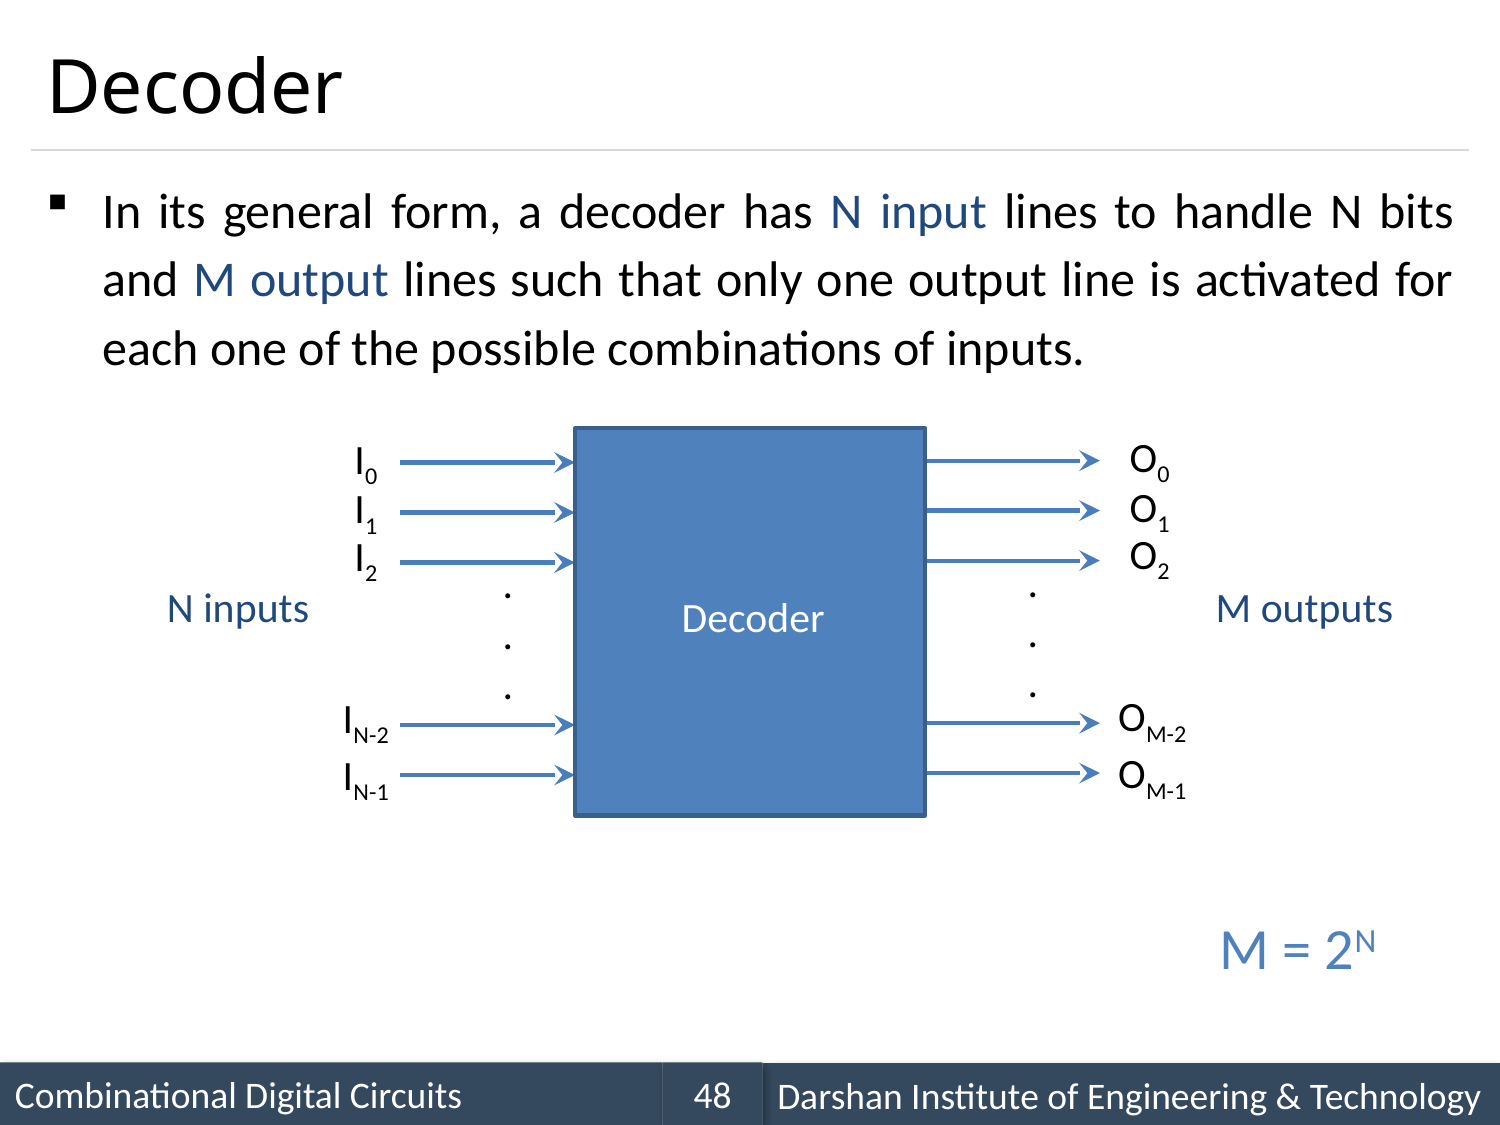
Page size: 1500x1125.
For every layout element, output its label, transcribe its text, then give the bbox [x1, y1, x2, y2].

text_box I2 [339, 521, 393, 594]
text_box I0 [339, 425, 393, 474]
text_box O2 [1114, 520, 1185, 592]
text_box M outputs [1200, 573, 1409, 639]
title Decoder [31, 17, 1469, 150]
text_box I1 [339, 474, 393, 521]
list In its general form, a decoder has N input lines to handle N bits and M output lines such that only one output line is activated for each one of the possible combinations of inputs. [31, 162, 1469, 413]
text_box O0 [1114, 423, 1185, 473]
text_box OM-1 [1103, 739, 1202, 812]
text_box . . . [1012, 570, 1053, 713]
text_box IN-1 [327, 741, 404, 813]
text_box IN-2 [327, 684, 404, 741]
text_box M = 2N [1204, 903, 1410, 989]
text_box . . . [487, 571, 528, 715]
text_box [574, 427, 926, 816]
text_box OM-2 [1103, 682, 1202, 739]
text_box O1 [1114, 473, 1185, 520]
text_box N inputs [152, 573, 325, 639]
text_box . . . [1012, 548, 1053, 560]
text_box . . . [487, 549, 528, 561]
